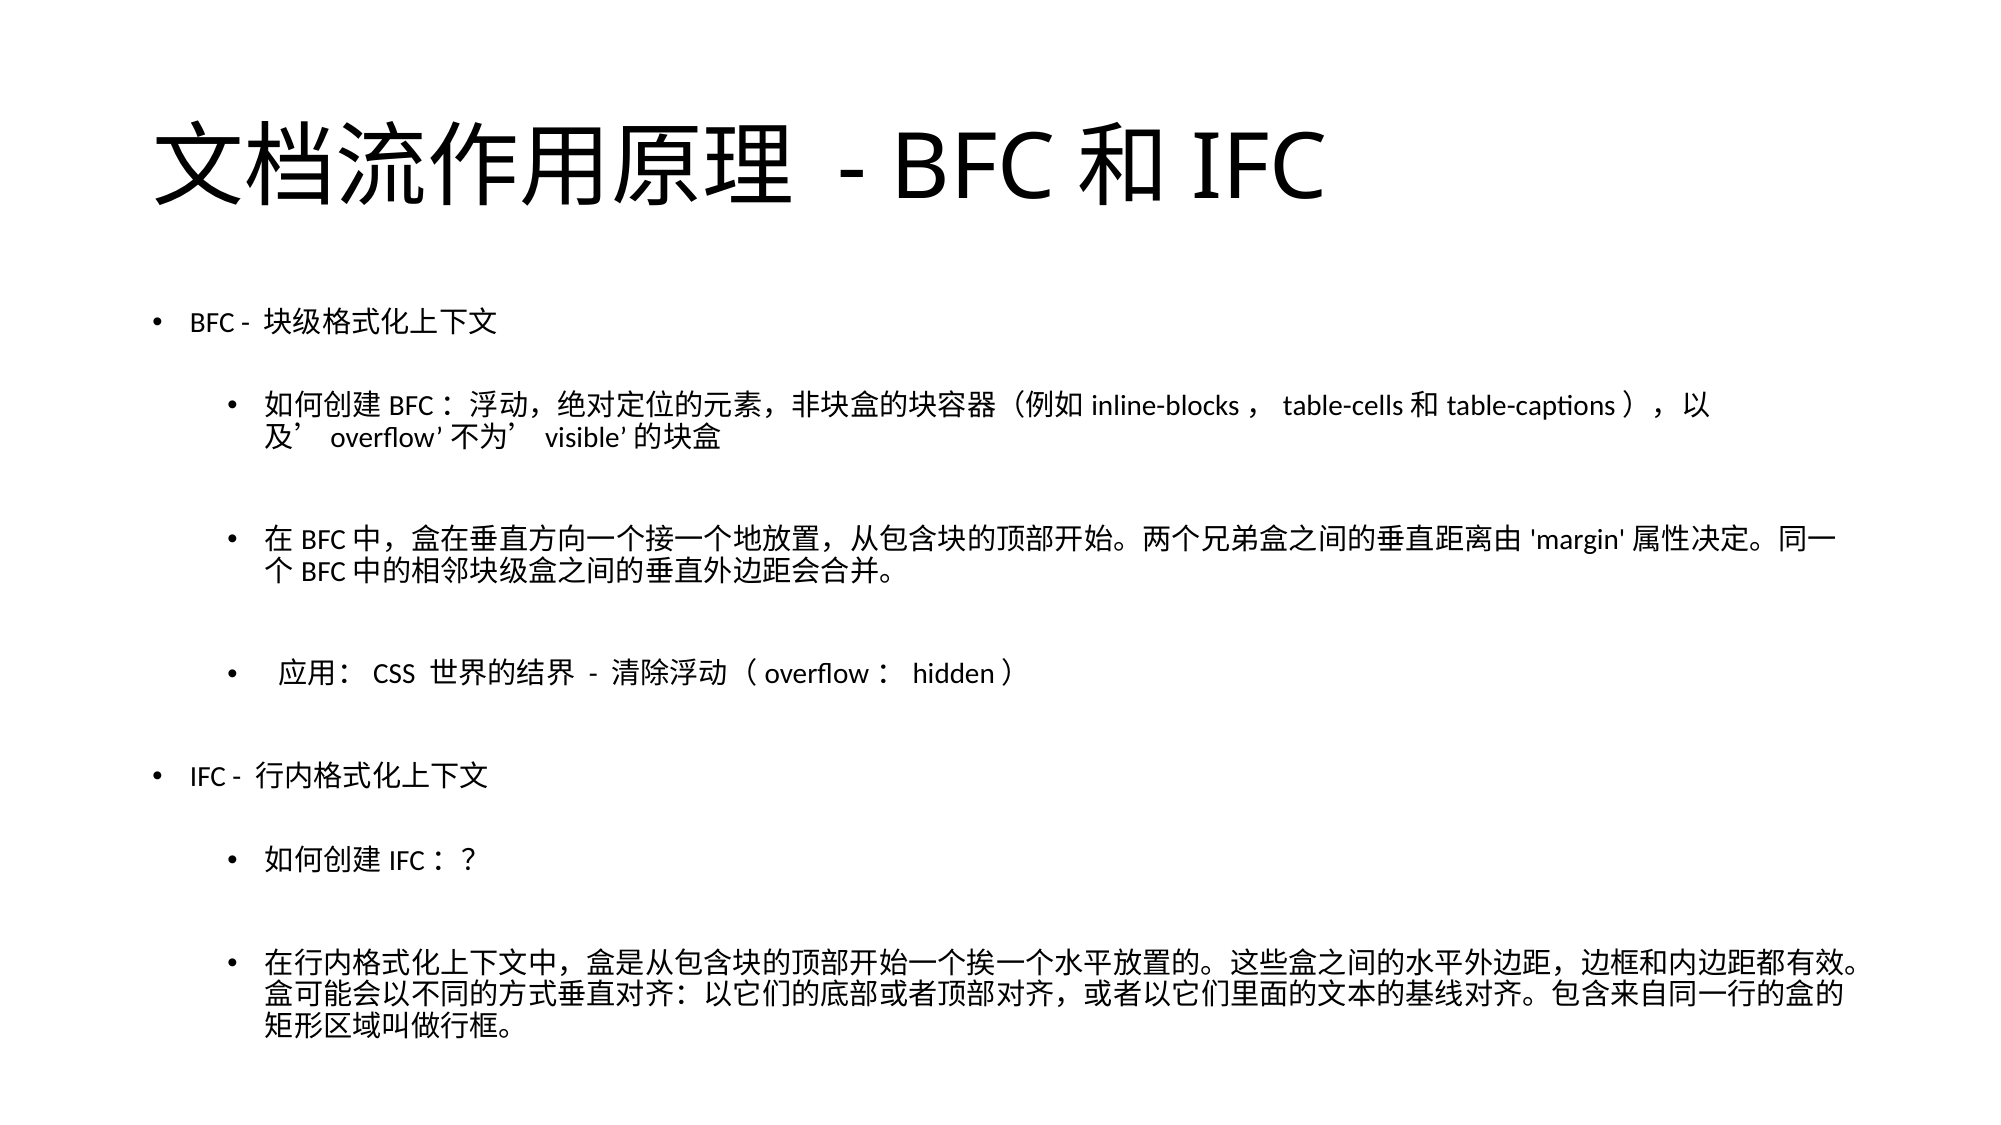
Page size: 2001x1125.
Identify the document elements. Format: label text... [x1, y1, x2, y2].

list BFC - 块级格式化上下文 如何创建BFC：浮动，绝对定位的元素，非块盒的块容器（例如inline-blocks，table-cells和table-captions），以及’overflow’不为’visible’的块盒 在BFC中，盒在垂直方向一个接一个地放置，从包含块的顶部开始。两个兄弟盒之间的垂直距离由'margin'属性决定。同一个BFC中的相邻块级盒之间的垂直外边距会合并。 应用：CSS 世界的结界 - 清除浮动（overflow：hidden） IFC - 行内格式化上下文 如何创建IFC：？ 在行内格式化上下文中，盒是从包含块的顶部开始一个挨一个水平放置的。这些盒之间的水平外边距，边框和内边距都有效。盒可能会以不同的方式垂直对齐：以它们的底部或者顶部对齐，或者以它们里面的文本的基线对齐。包含来自同一行的盒的矩形区域叫做行框。 [137, 299, 1863, 1014]
title 文档流作用原理 - BFC和IFC [137, 59, 1863, 278]
